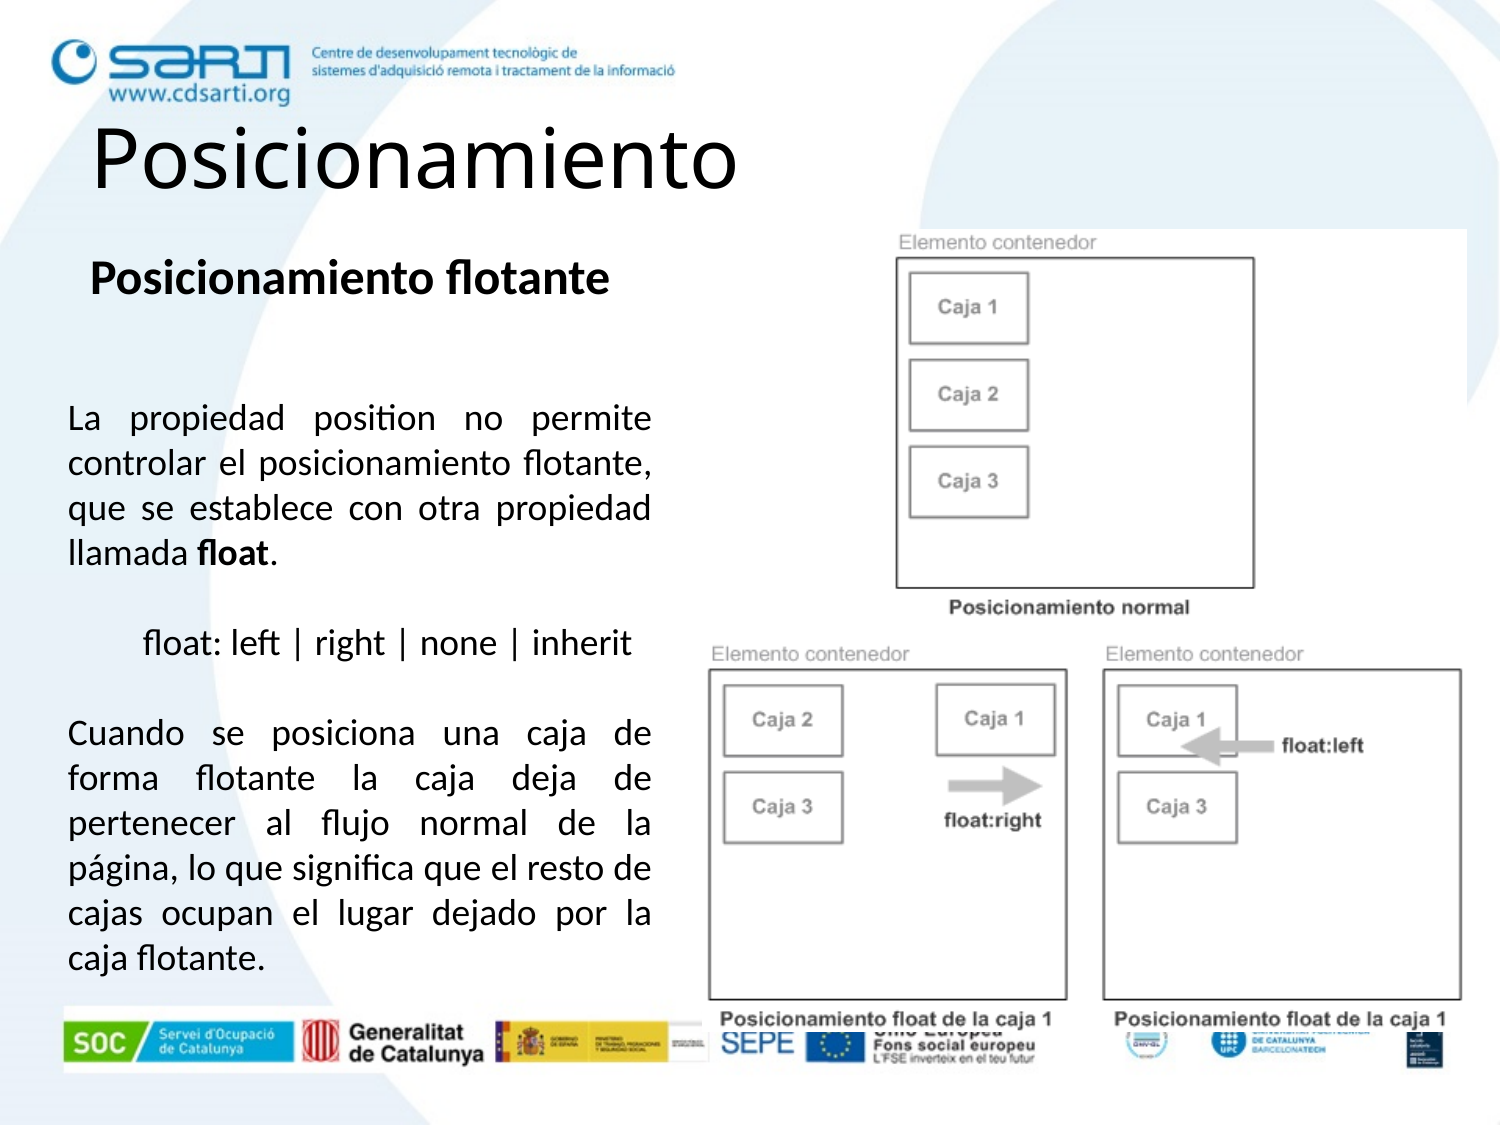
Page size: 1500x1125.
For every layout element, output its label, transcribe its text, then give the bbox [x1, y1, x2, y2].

list Posicionamiento flotante [75, 243, 702, 1005]
title Posicionamiento [75, 90, 1425, 233]
text_box La propiedad position no permite controlar el posicionamiento flotante, que se establece con otra propiedad llamada float. float: left | right | none | inherit Cuando se posiciona una caja de forma flotante la caja deja de pertenecer al flujo normal de la página, lo que significa que el resto de cajas ocupan el lugar dejado por la caja flotante. [53, 385, 668, 985]
picture [0, 0, 1500, 1125]
